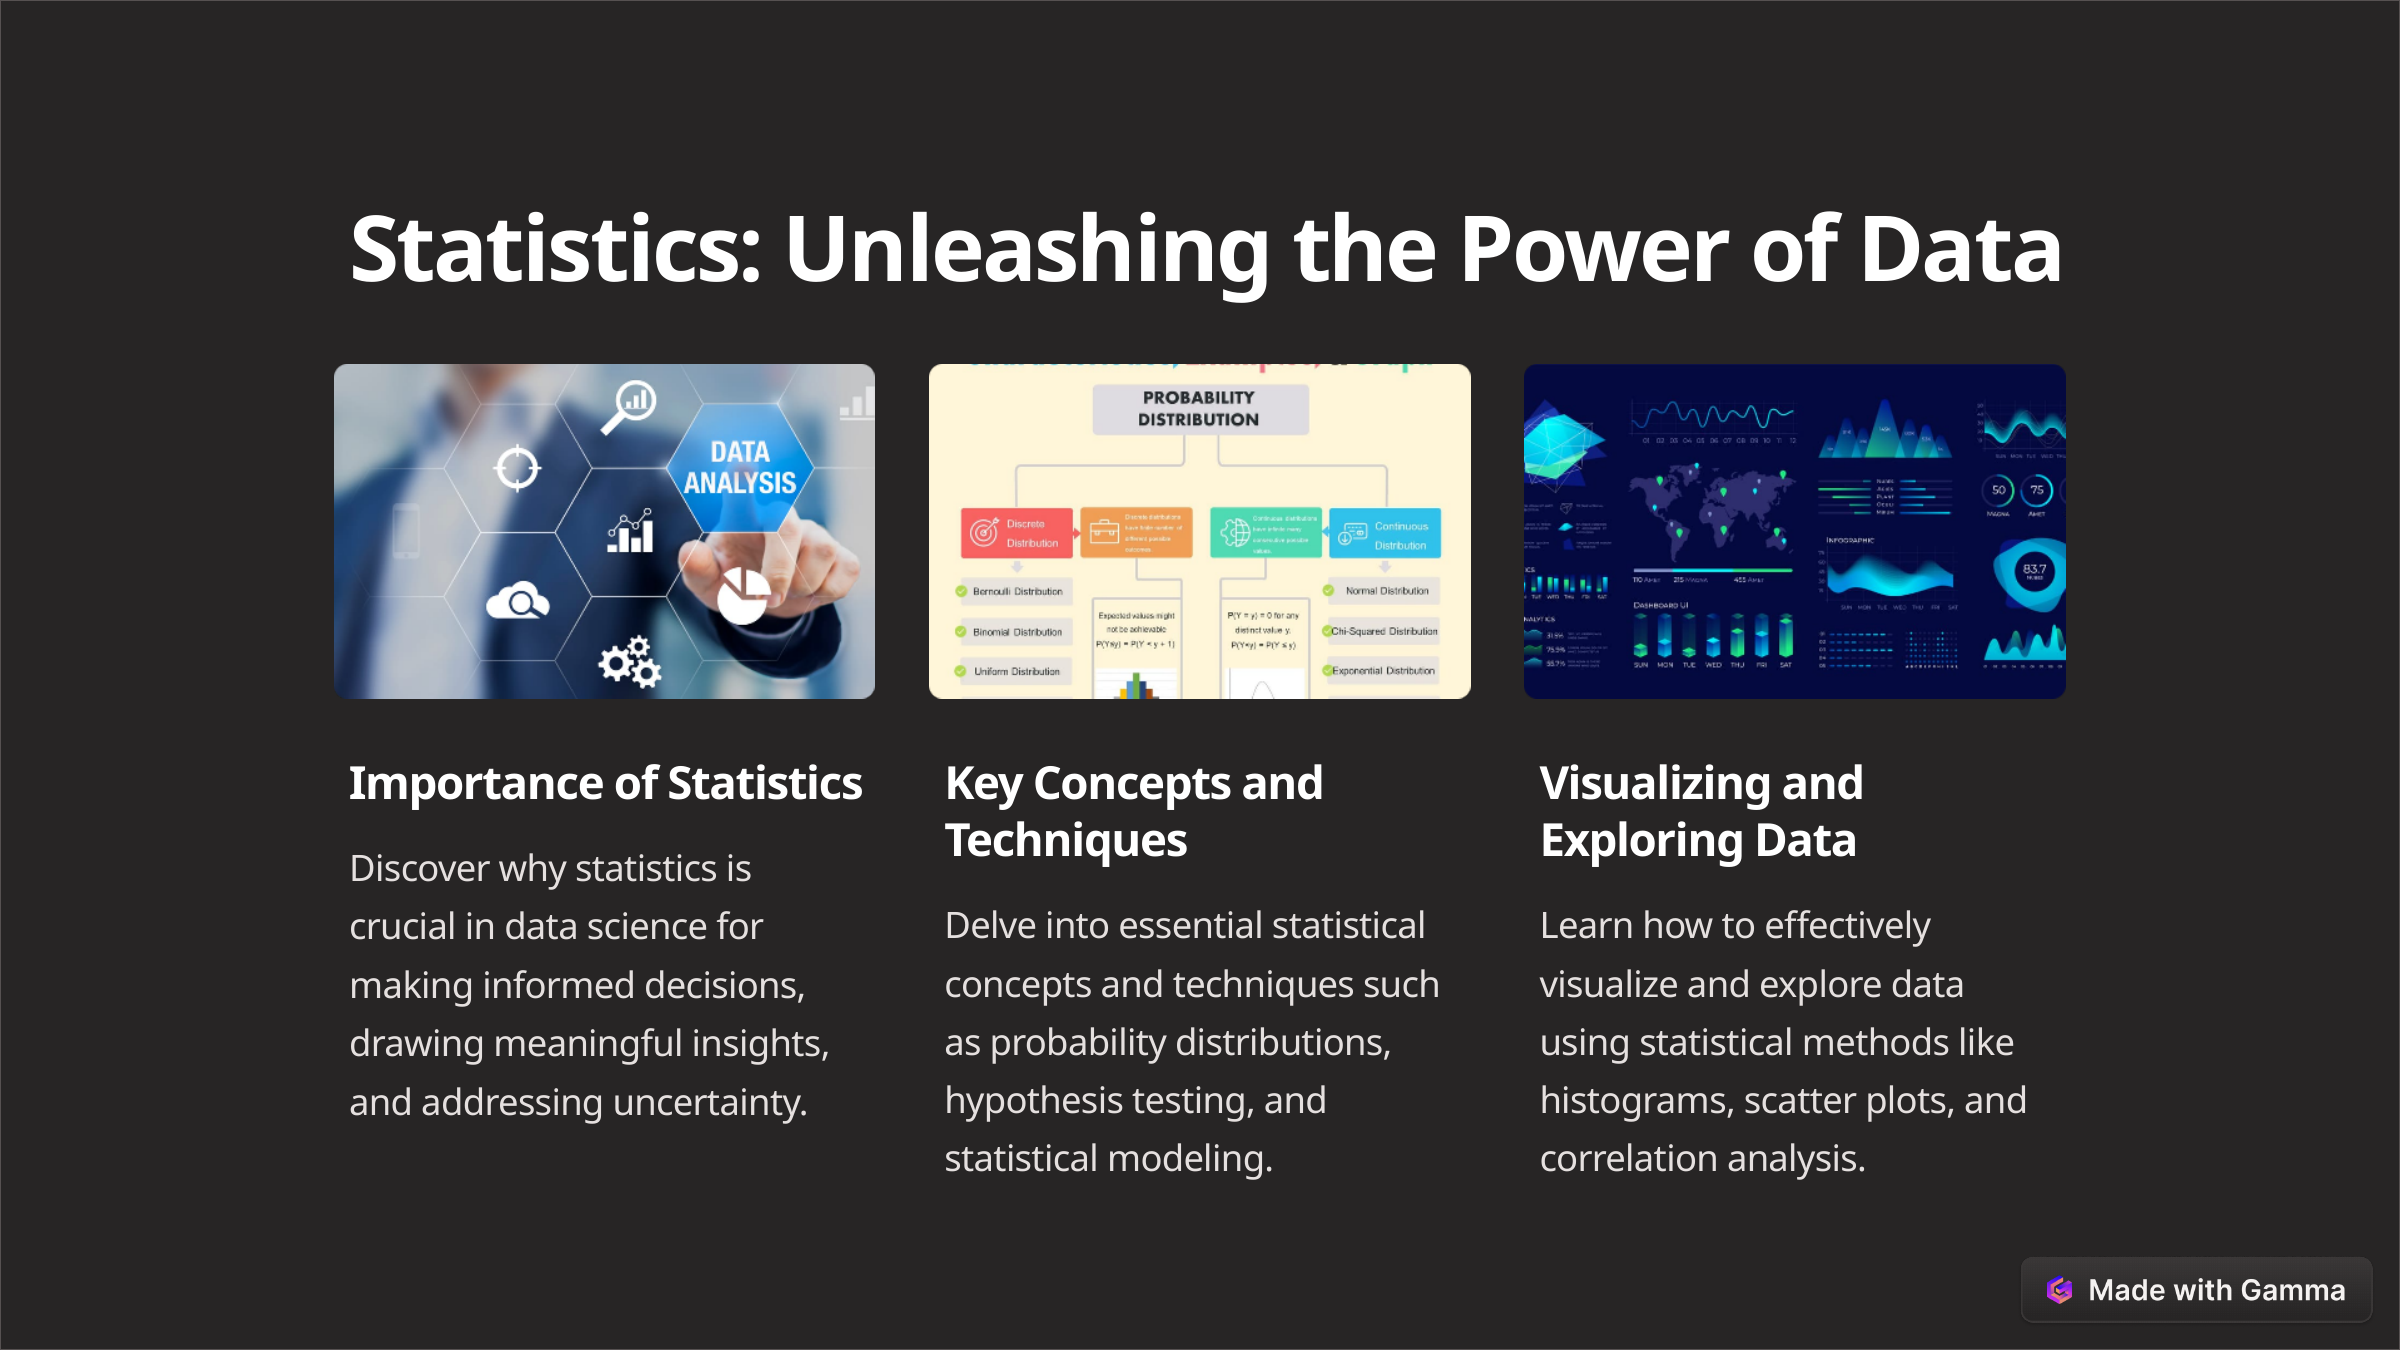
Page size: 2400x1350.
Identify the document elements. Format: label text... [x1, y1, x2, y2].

picture [929, 364, 1471, 699]
text_box Importance of Statistics [334, 744, 834, 802]
text_box Discover why statistics is crucial in data science for making informed decisions, drawing meaningful insights, and addressing uncertainty. [334, 823, 875, 1115]
text_box Delve into essential statistical concepts and techniques such as probability distributions, hypothesis testing, and statistical modeling. [929, 880, 1471, 1172]
picture [1524, 364, 2066, 699]
text_box [0, 0, 2400, 1350]
picture [334, 364, 875, 699]
picture [2016, 553, 2056, 597]
text_box Learn how to effectively visualize and explore data using statistical methods like histograms, scatter plots, and correlation analysis. [1524, 880, 2066, 1172]
picture [2008, 1244, 2385, 1335]
text_box Statistics: Unleashing the Power of Data [334, 178, 2022, 292]
text_box Key Concepts and Techniques [929, 744, 1471, 859]
text_box Visualizing and Exploring Data [1524, 744, 2066, 859]
